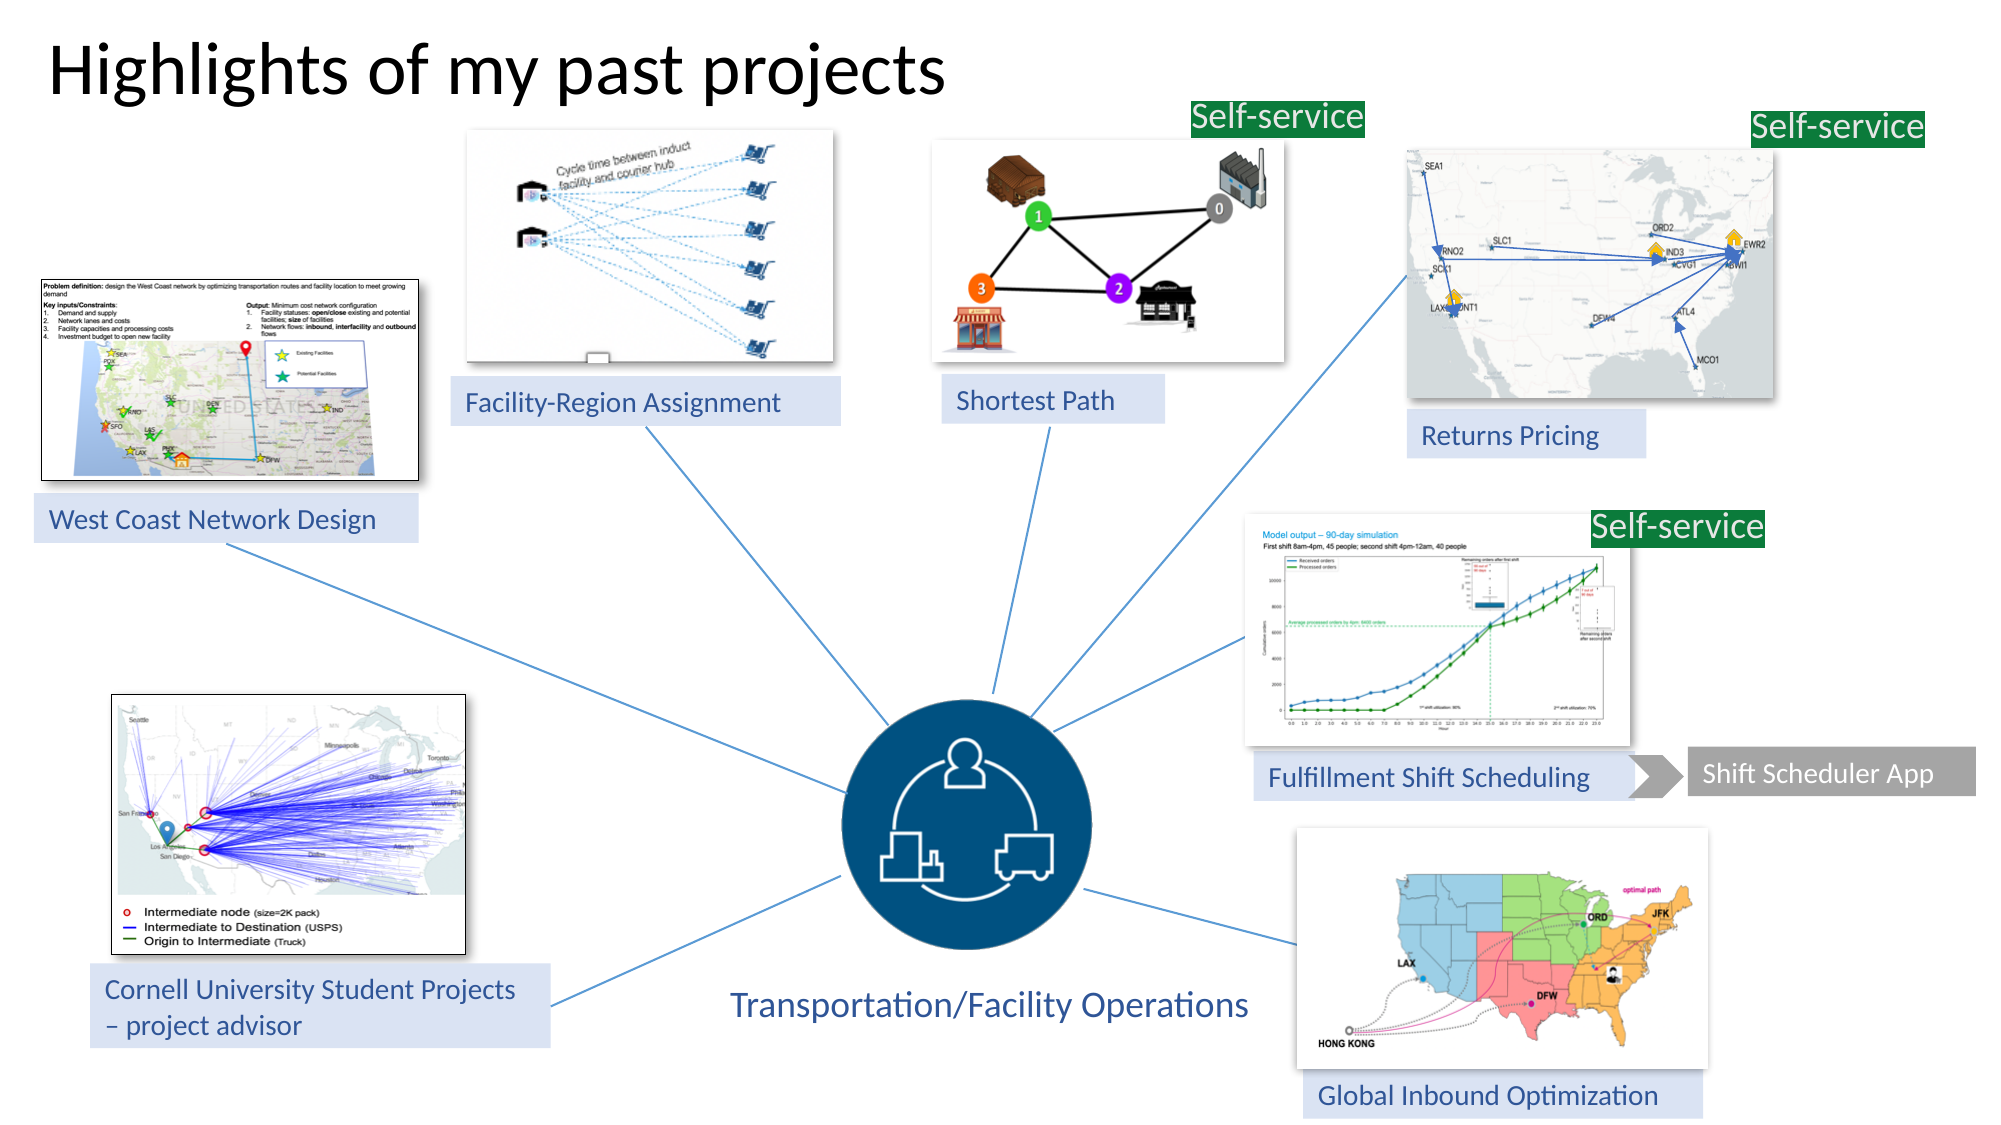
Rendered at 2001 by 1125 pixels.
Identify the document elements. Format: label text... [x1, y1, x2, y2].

picture [932, 140, 1284, 362]
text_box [33, 83, 1990, 1120]
picture [41, 280, 419, 481]
picture [1311, 842, 1694, 1055]
picture [467, 130, 833, 363]
title Highlights of my past projects [33, 23, 1039, 83]
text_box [1407, 149, 1773, 398]
